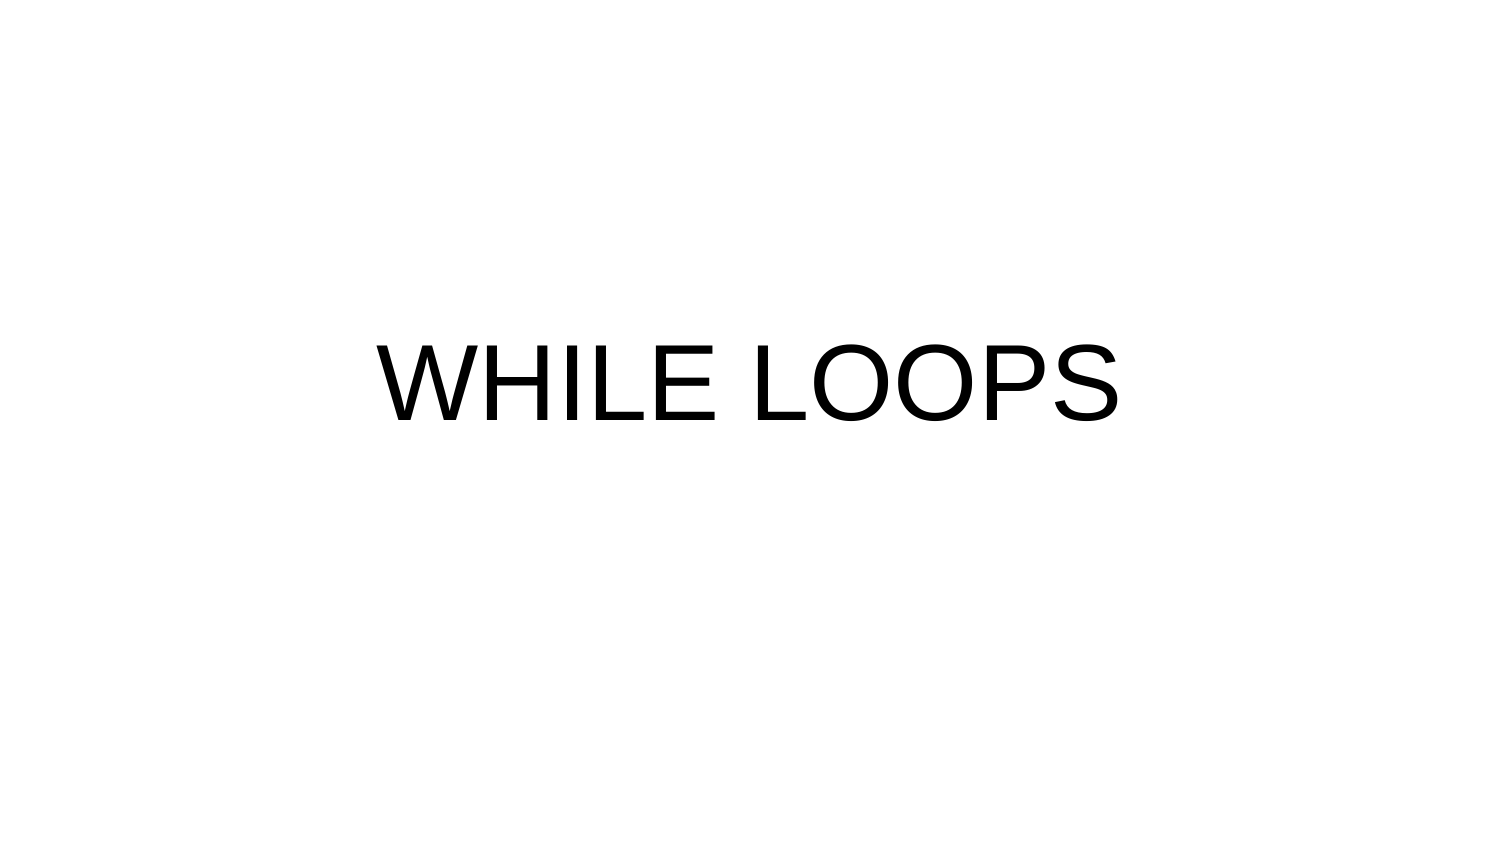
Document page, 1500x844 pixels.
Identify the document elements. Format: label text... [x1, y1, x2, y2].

title WHILE LOOPS [51, 122, 1449, 459]
